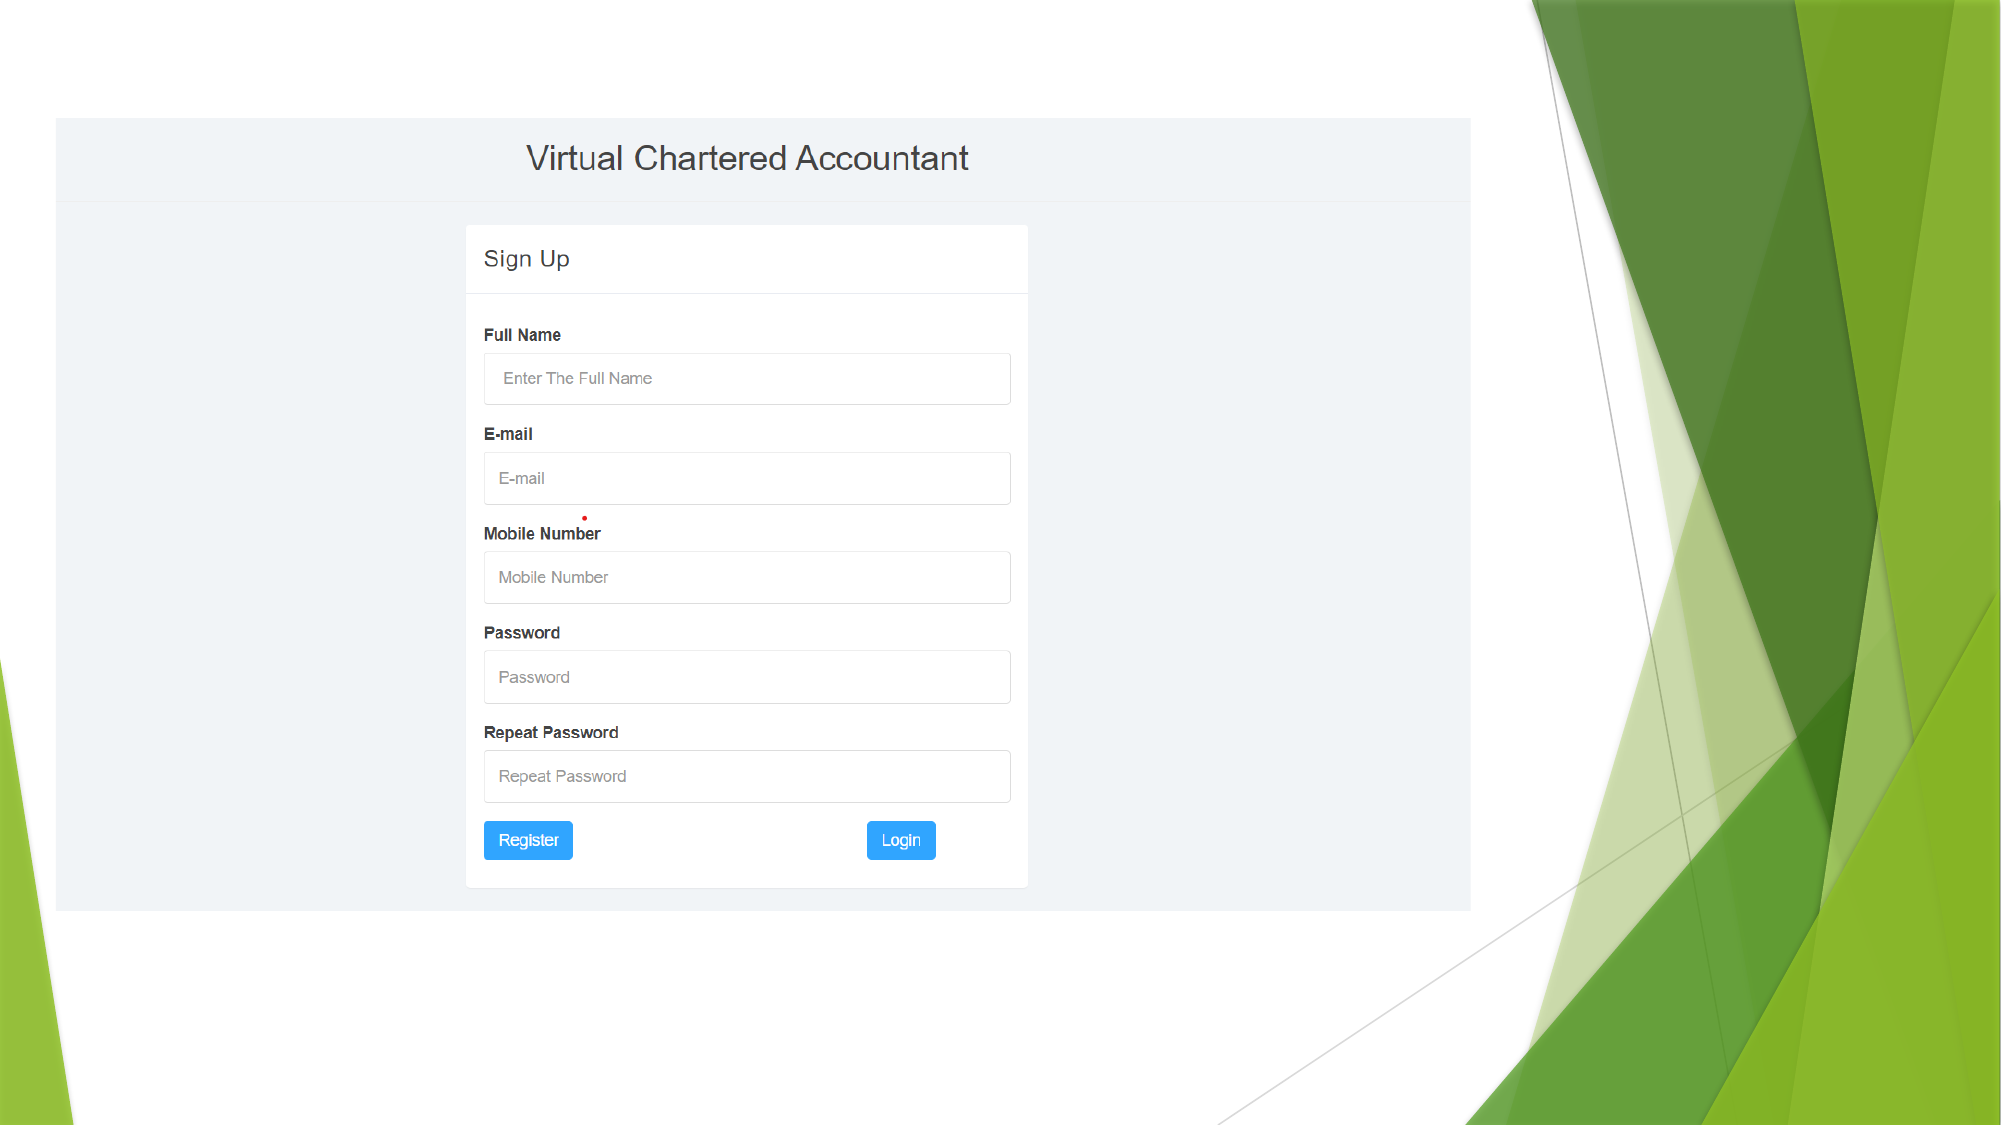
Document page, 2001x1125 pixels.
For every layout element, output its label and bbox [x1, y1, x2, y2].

list [55, 118, 1472, 911]
